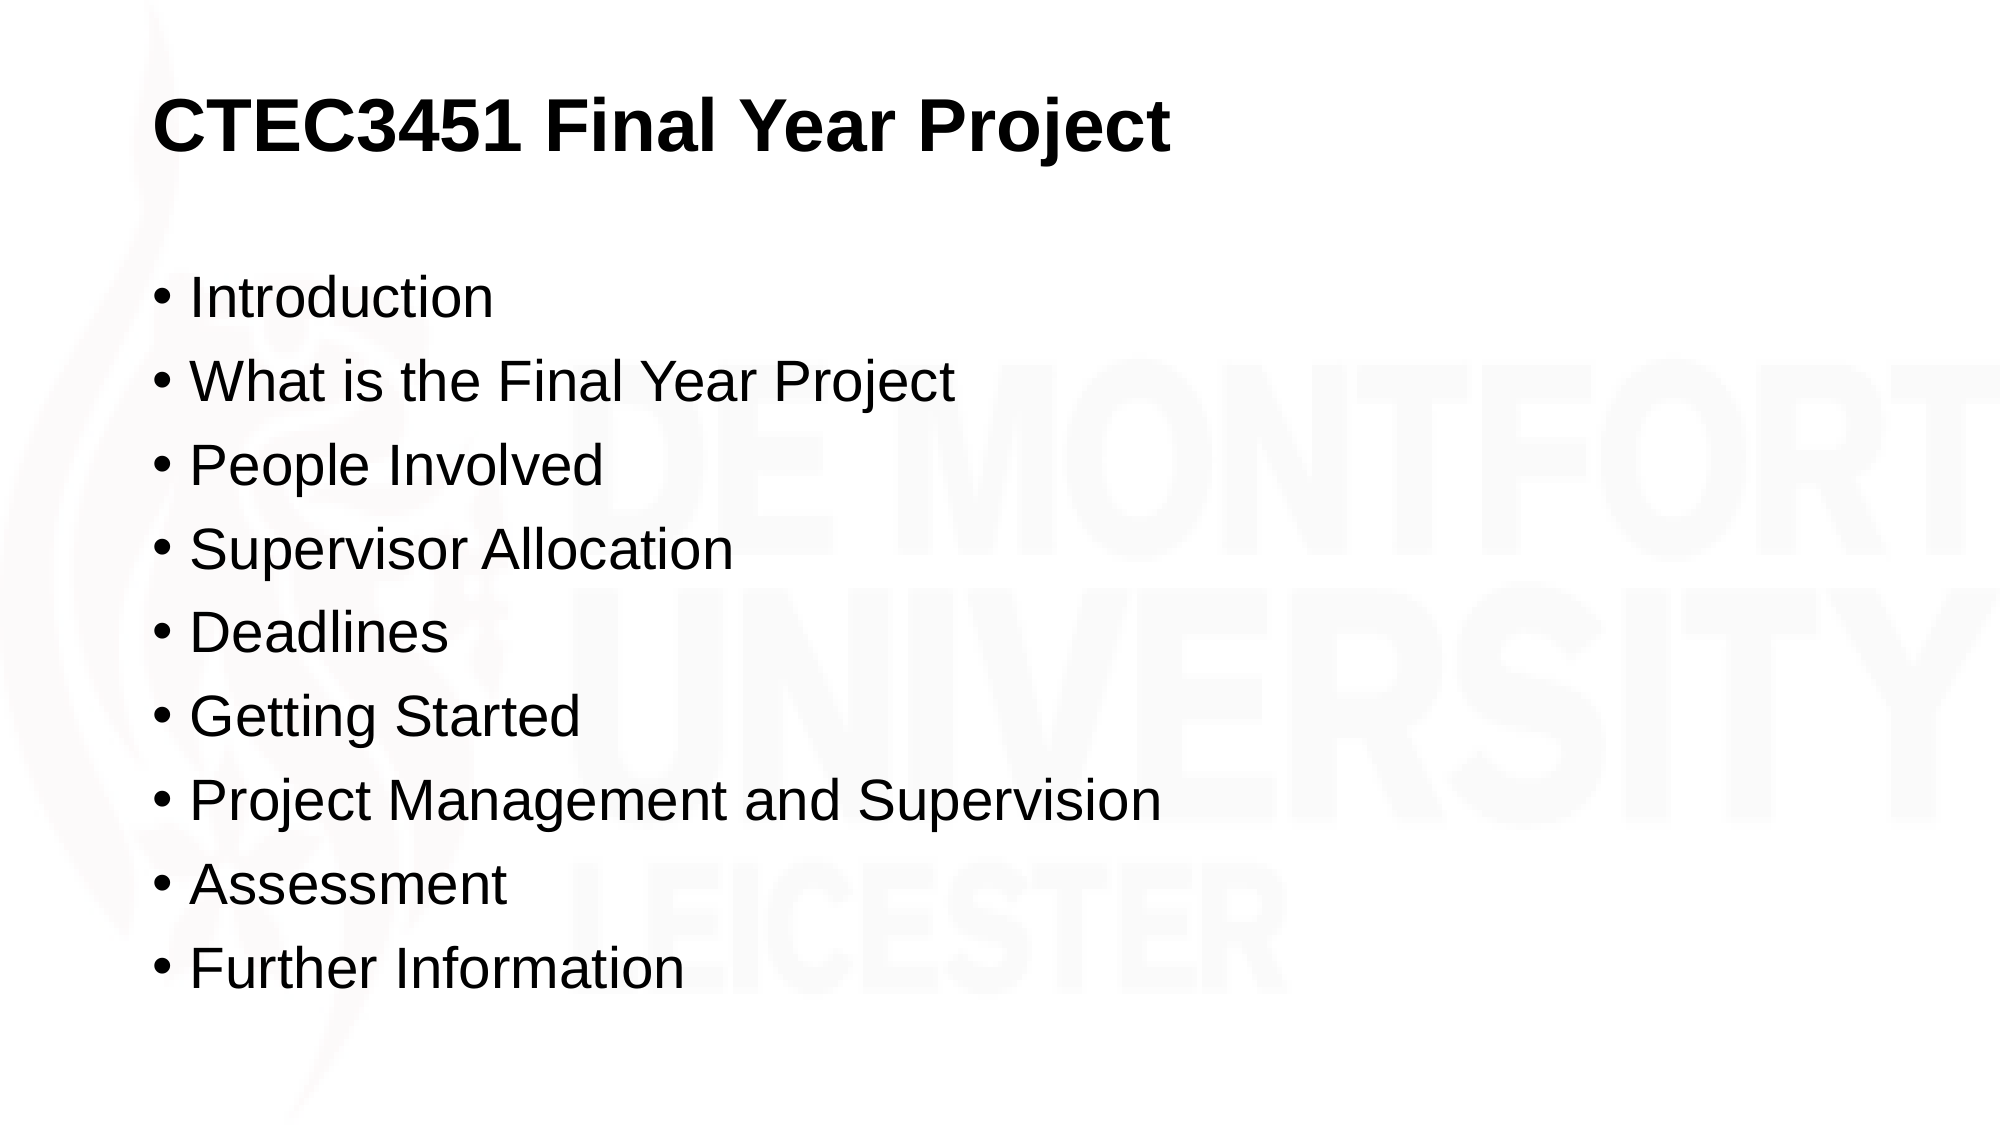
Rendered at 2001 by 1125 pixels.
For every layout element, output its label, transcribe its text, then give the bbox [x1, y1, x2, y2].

title CTEC3451 Final Year Project [137, 59, 1863, 194]
list Introduction What is the Final Year Project People Involved Supervisor Allocation Deadlines Getting Started Project Management and Supervision Assessment Further Information [137, 259, 1863, 1014]
